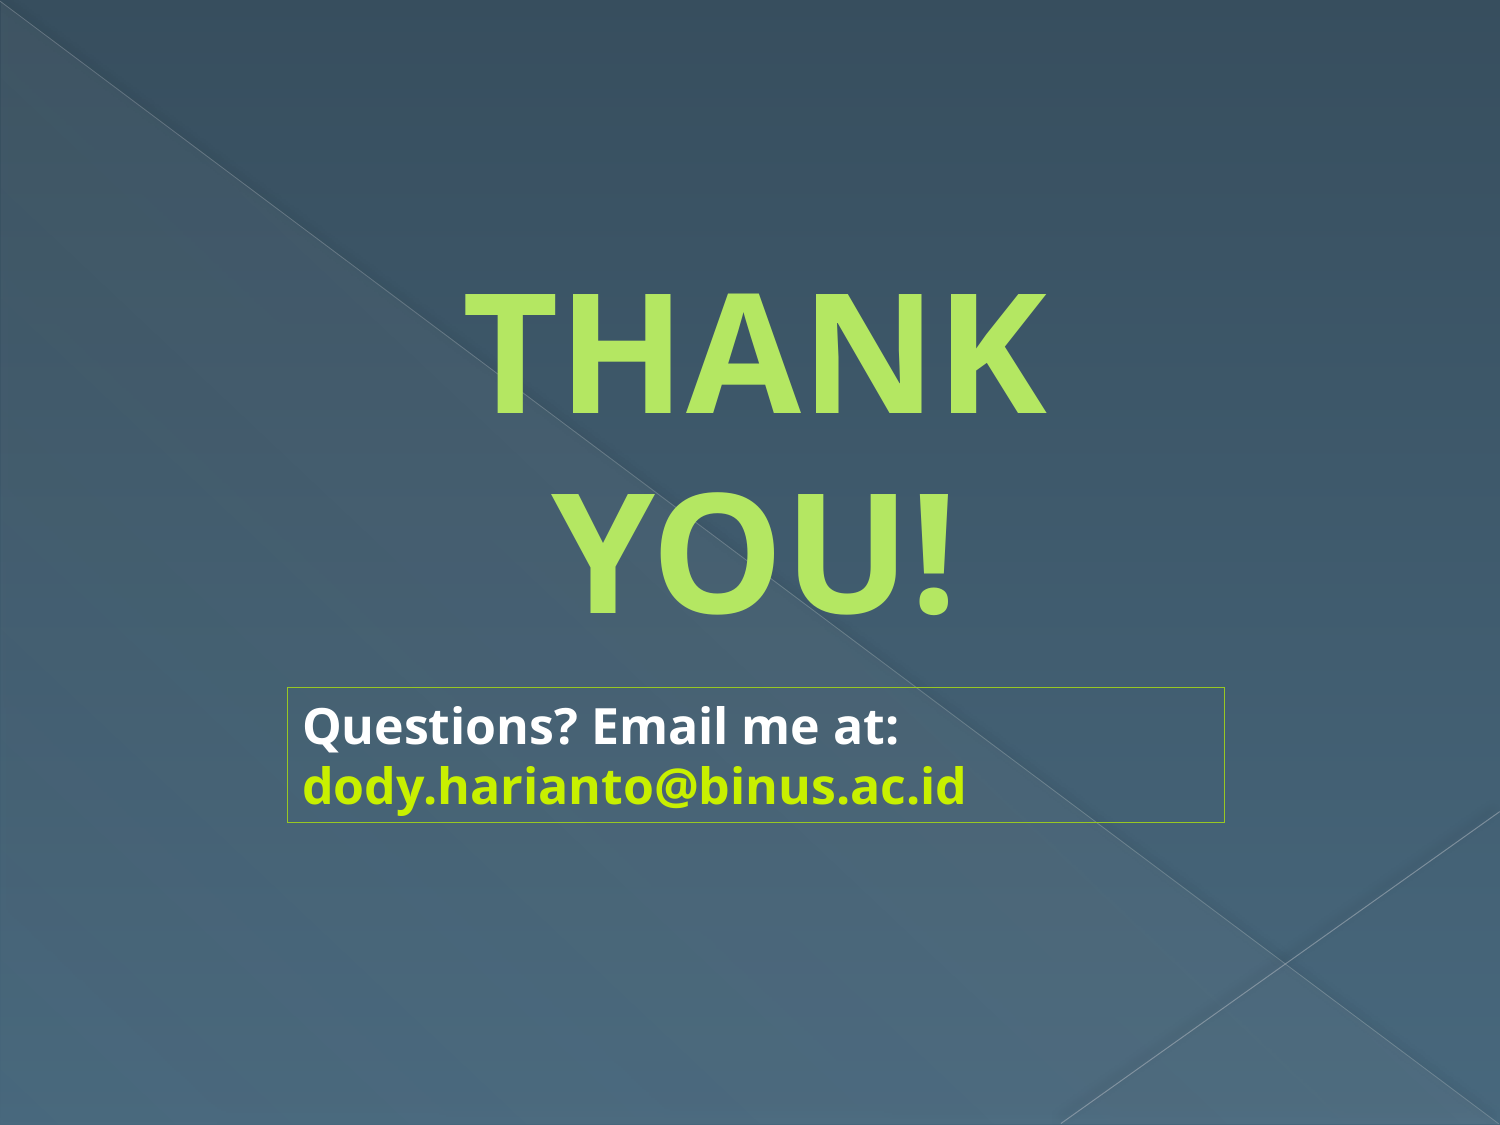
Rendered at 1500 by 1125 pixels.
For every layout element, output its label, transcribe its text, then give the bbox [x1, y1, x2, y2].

text_box Questions? Email me at: dody.harianto@binus.ac.id [287, 687, 1225, 823]
title THANK YOU! [155, 368, 1275, 525]
